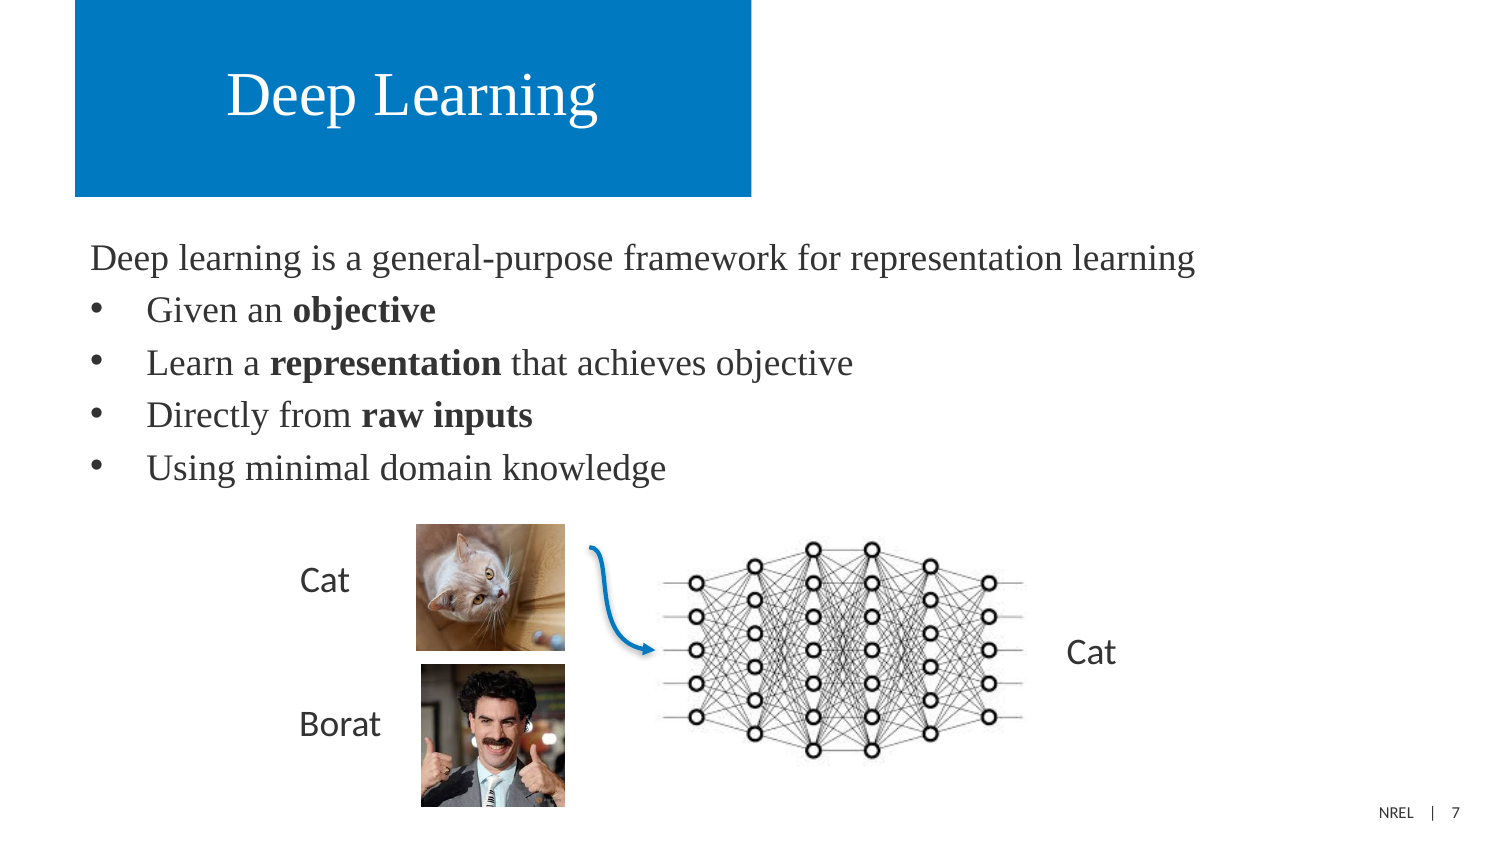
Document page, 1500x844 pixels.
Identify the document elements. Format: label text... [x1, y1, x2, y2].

list Deep learning is a general-purpose framework for representation learning Given an objective Learn a representation that achieves objective Directly from raw inputs Using minimal domain knowledge [75, 225, 1407, 779]
text_box Cat [1051, 619, 1132, 680]
text_box Cat [285, 547, 366, 608]
picture [416, 524, 565, 651]
title Deep Learning [75, 0, 752, 197]
text_box Borat [284, 692, 397, 752]
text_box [570, 565, 675, 632]
picture [421, 663, 565, 807]
picture [655, 524, 1032, 776]
